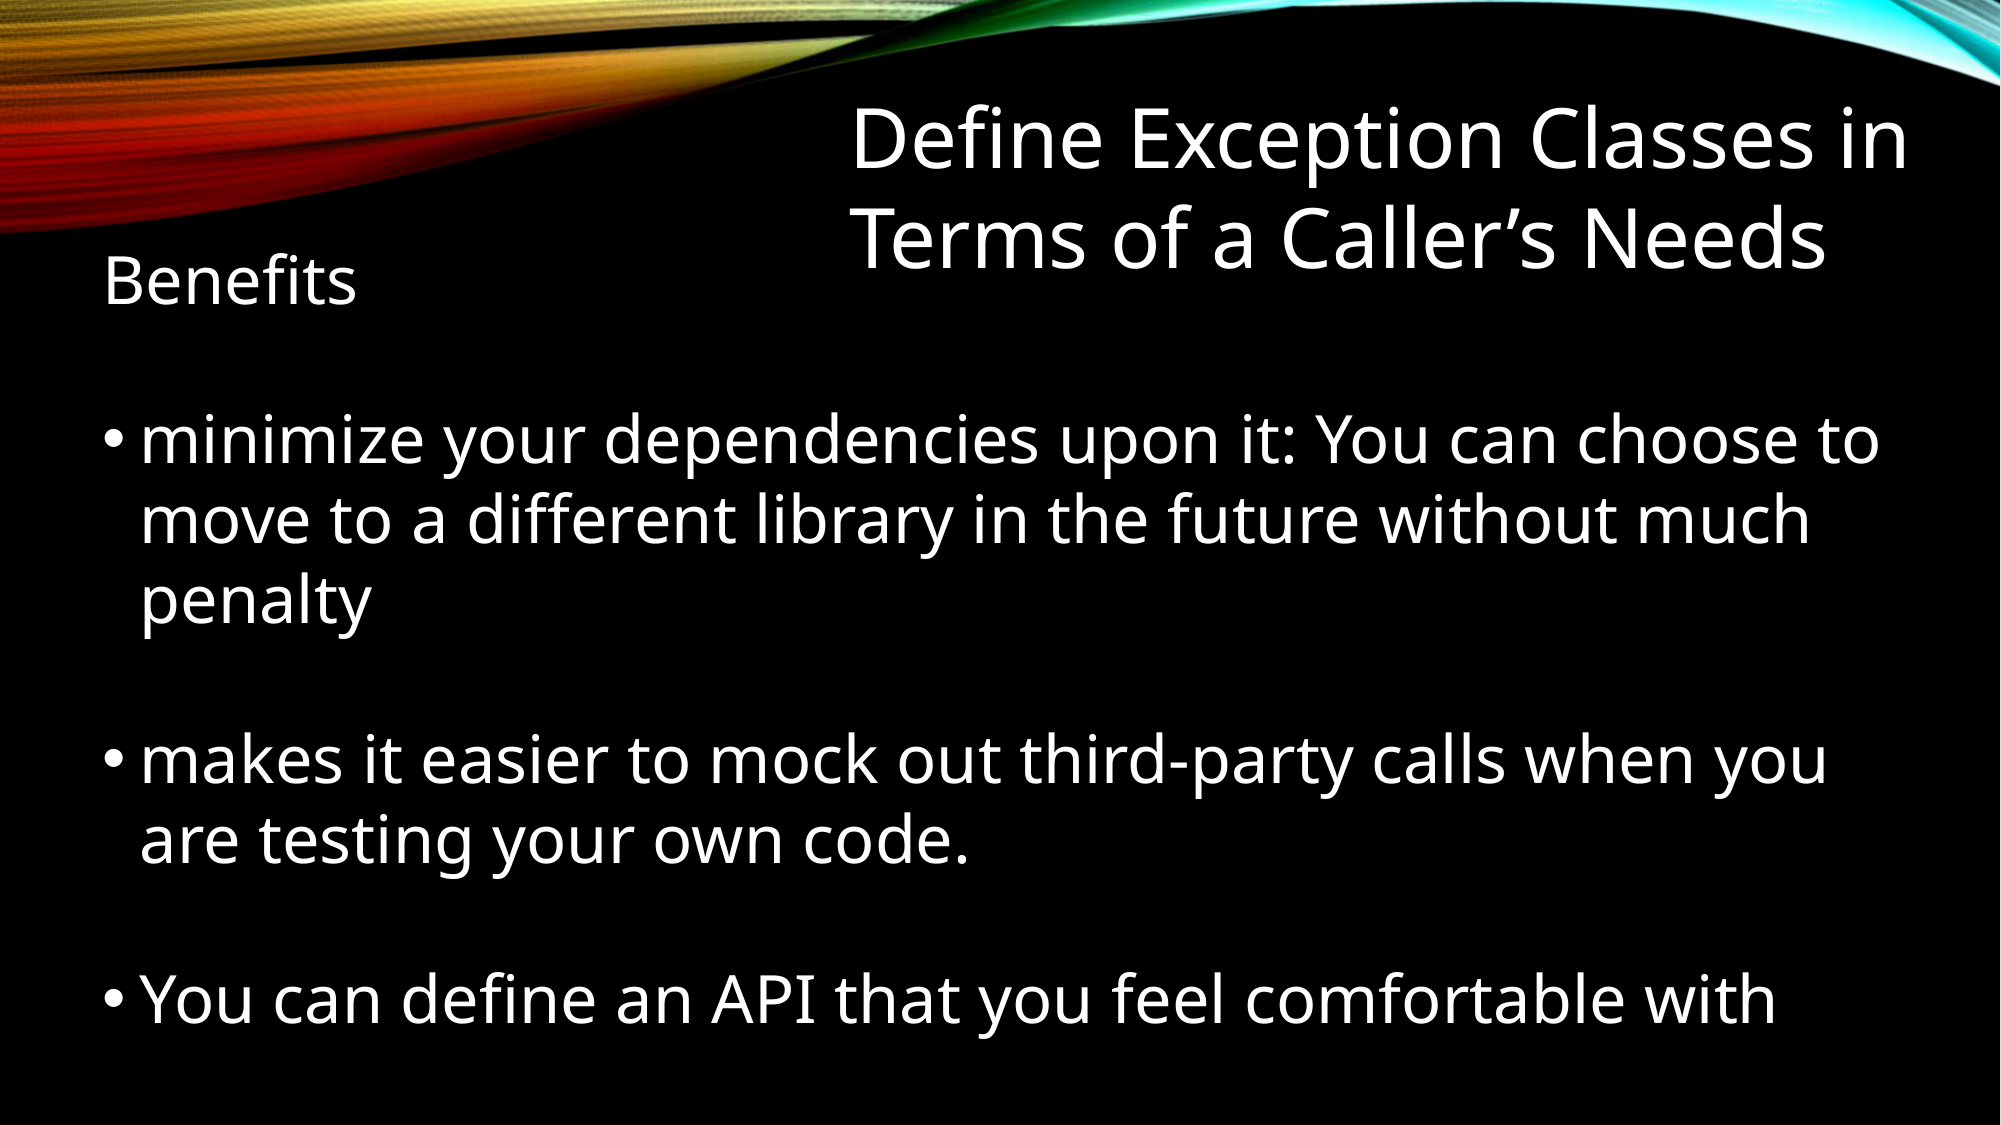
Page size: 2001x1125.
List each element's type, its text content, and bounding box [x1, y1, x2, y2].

text_box Benefits minimize your dependencies upon it: You can choose to move to a different library in the future without much penalty makes it easier to mock out third-party calls when you are testing your own code. You can define an API that you feel comfortable with [99, 237, 1916, 1038]
picture [0, 0, 2000, 237]
text_box Define Exception Classes in Terms of a Caller’s Needs [849, 85, 2000, 286]
